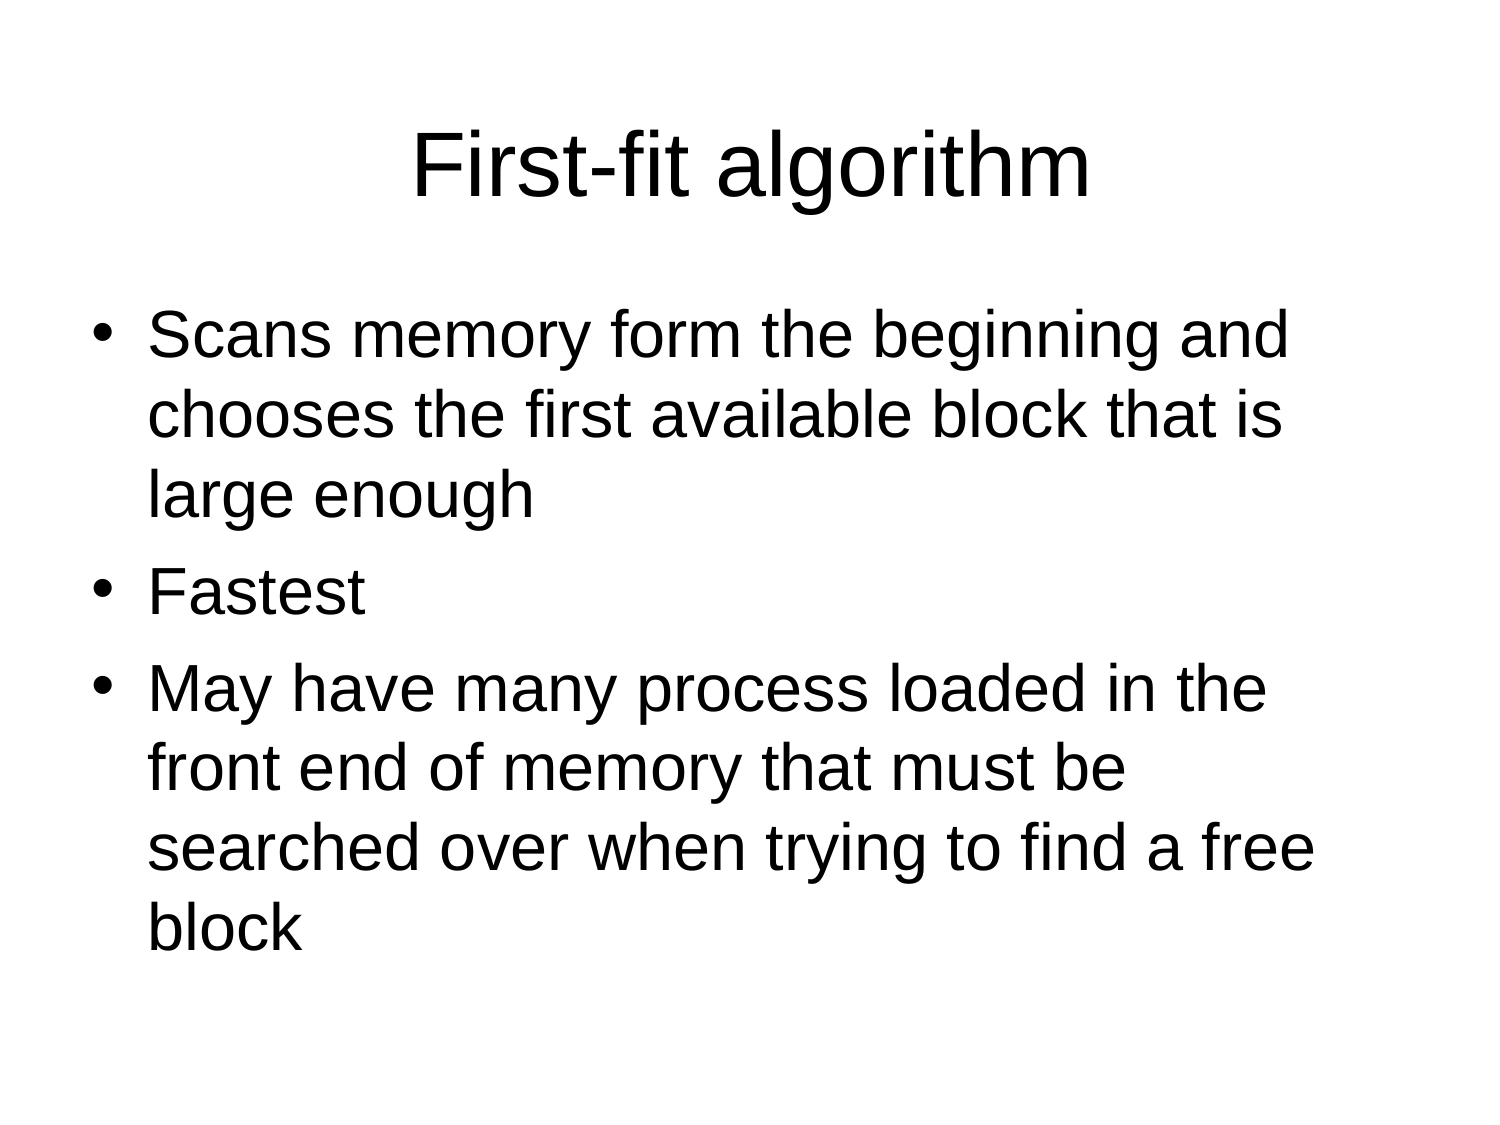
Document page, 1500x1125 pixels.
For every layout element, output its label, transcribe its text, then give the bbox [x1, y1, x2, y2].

text_box First-fit algorithm [76, 97, 1427, 223]
text_box Scans memory form the beginning and chooses the first available block that is large enough Fastest May have many process loaded in the front end of memory that must be searched over when trying to find a free block [76, 283, 1427, 972]
